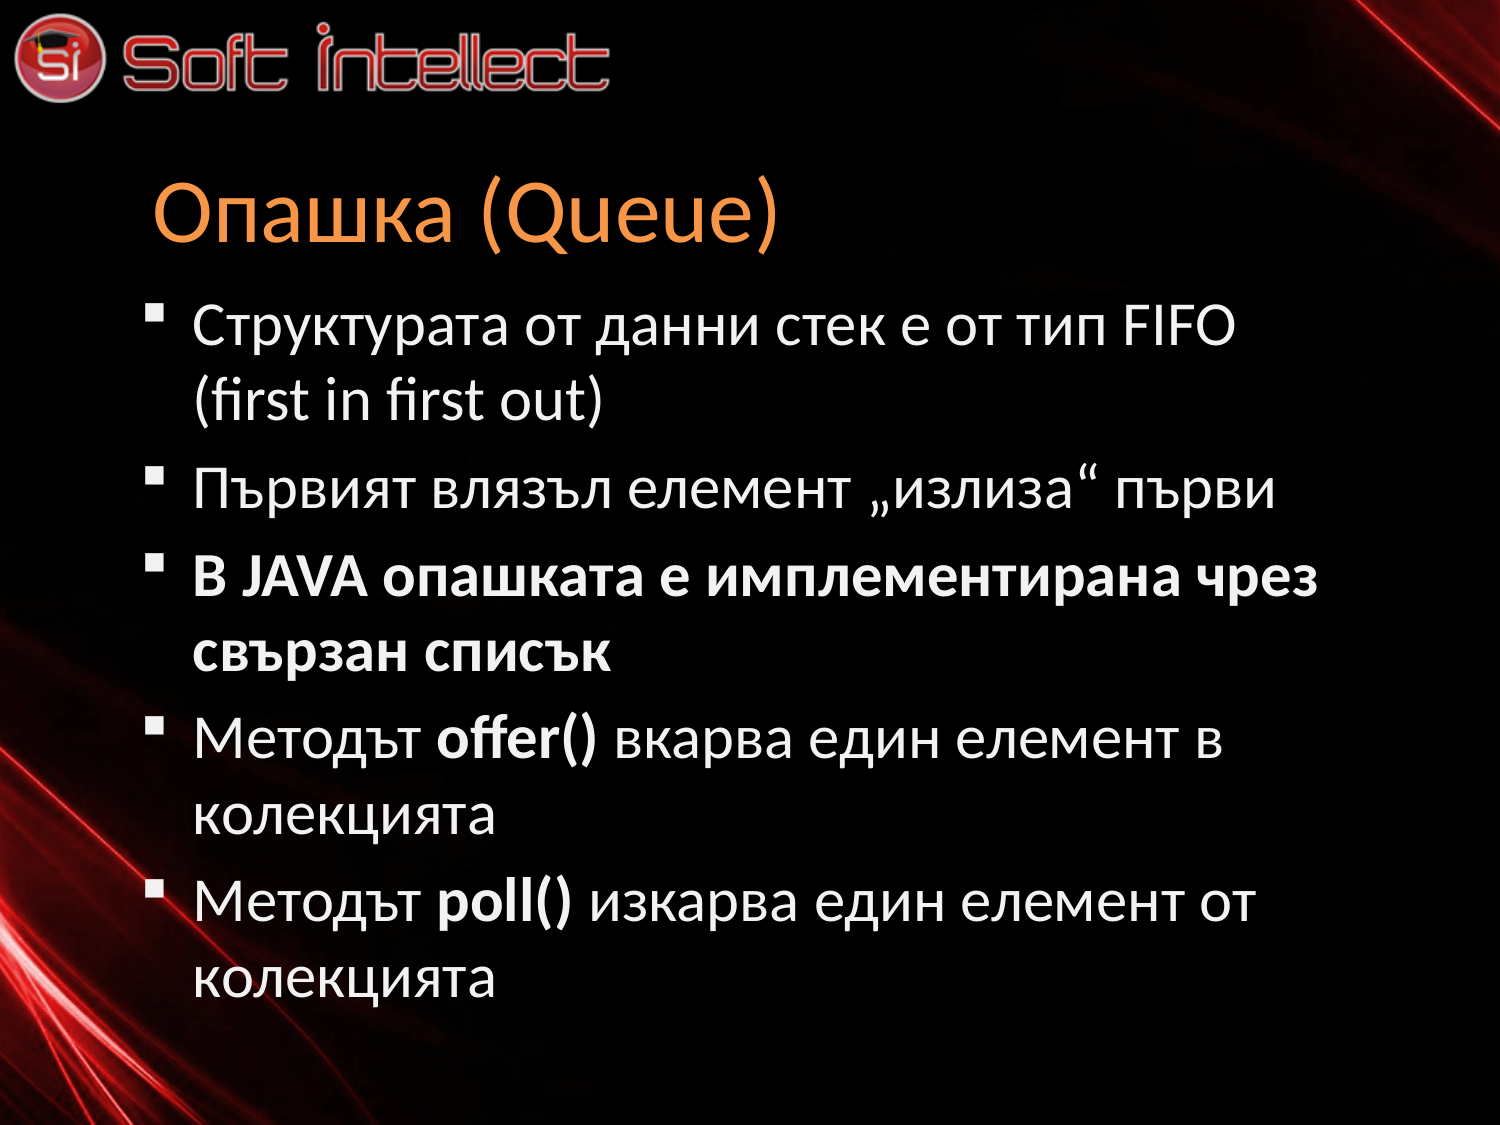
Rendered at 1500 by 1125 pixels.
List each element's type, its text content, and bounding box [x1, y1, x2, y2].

picture [0, 0, 1500, 1125]
title Опашка (Queue) [137, 112, 1488, 300]
list Структурата от данни стек е от тип FIFO (first in first out) Първият влязъл елемент „излиза“ първи В JAVA опашката е имплементирана чрез свързан списък Методът offer() вкарва един елемент в колекцията Методът poll() изкарва един елемент от колекцията [125, 275, 1375, 1018]
